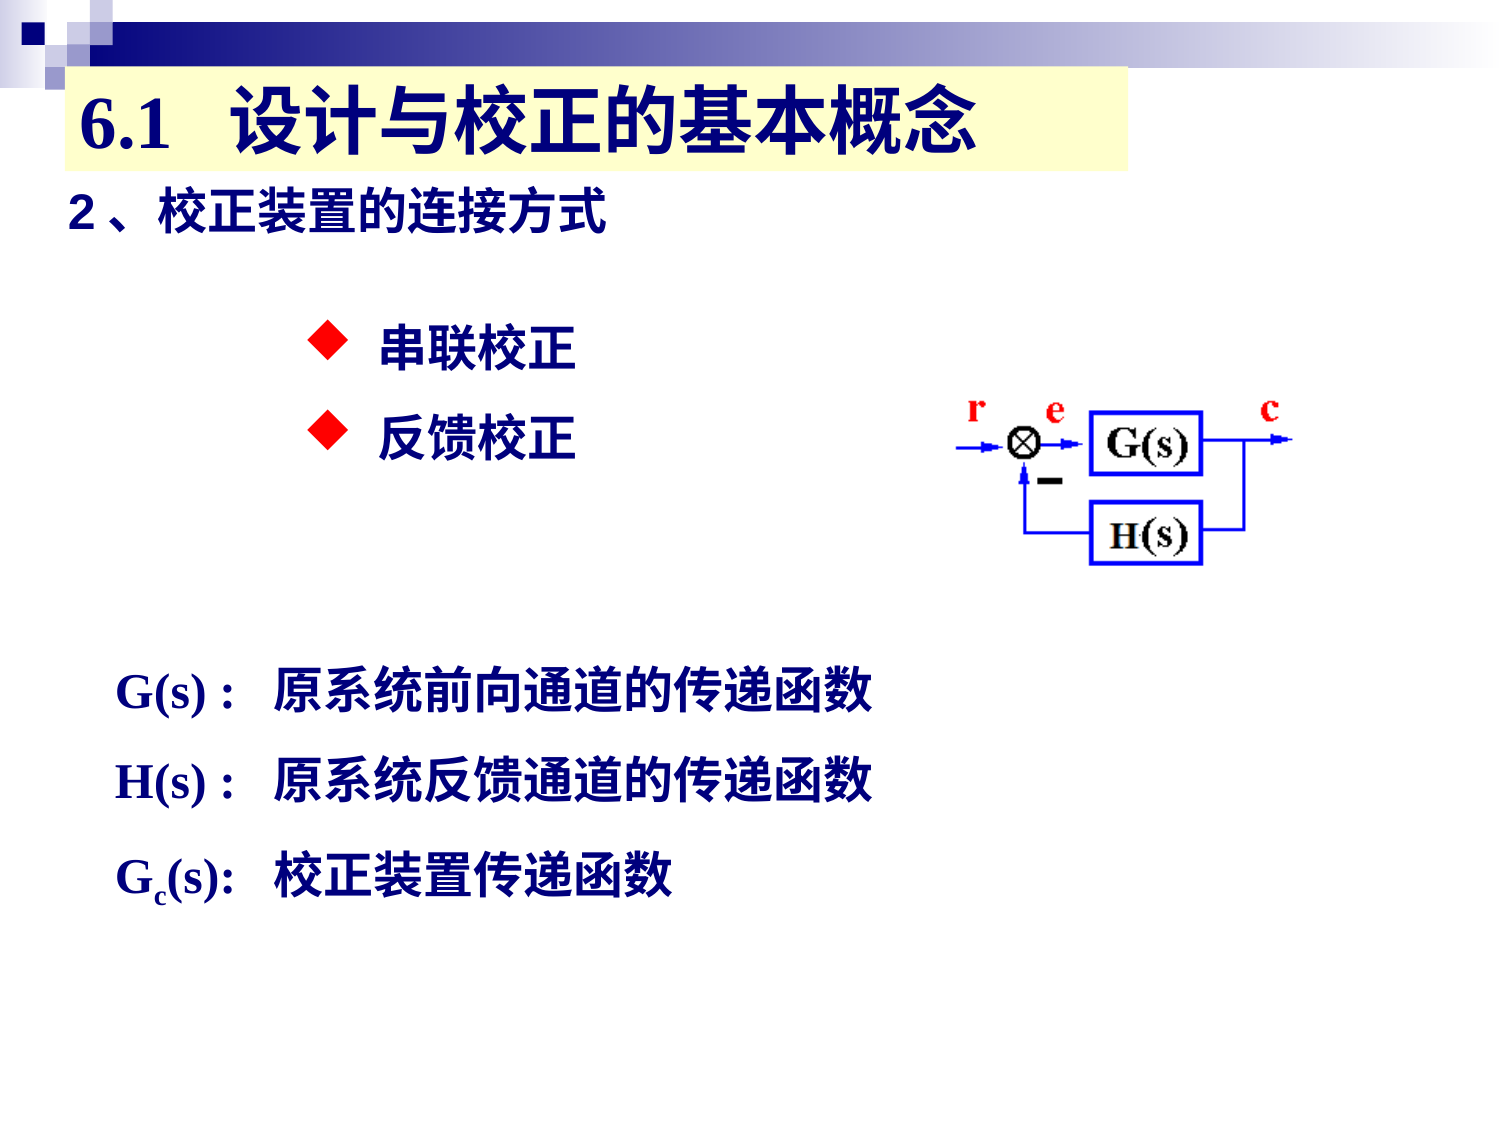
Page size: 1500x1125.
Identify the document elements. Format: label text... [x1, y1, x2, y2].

text_box 串联校正 反馈校正 [289, 278, 809, 474]
text_box G(s) : 原系统前向通道的传递函数 H(s) : 原系统反馈通道的传递函数 Gc(s): 校正装置传递函数 [100, 621, 1270, 919]
text_box 2、校正装置的连接方式 [53, 171, 680, 247]
picture [938, 373, 1313, 577]
text_box 6.1 设计与校正的基本概念 [64, 66, 1129, 172]
